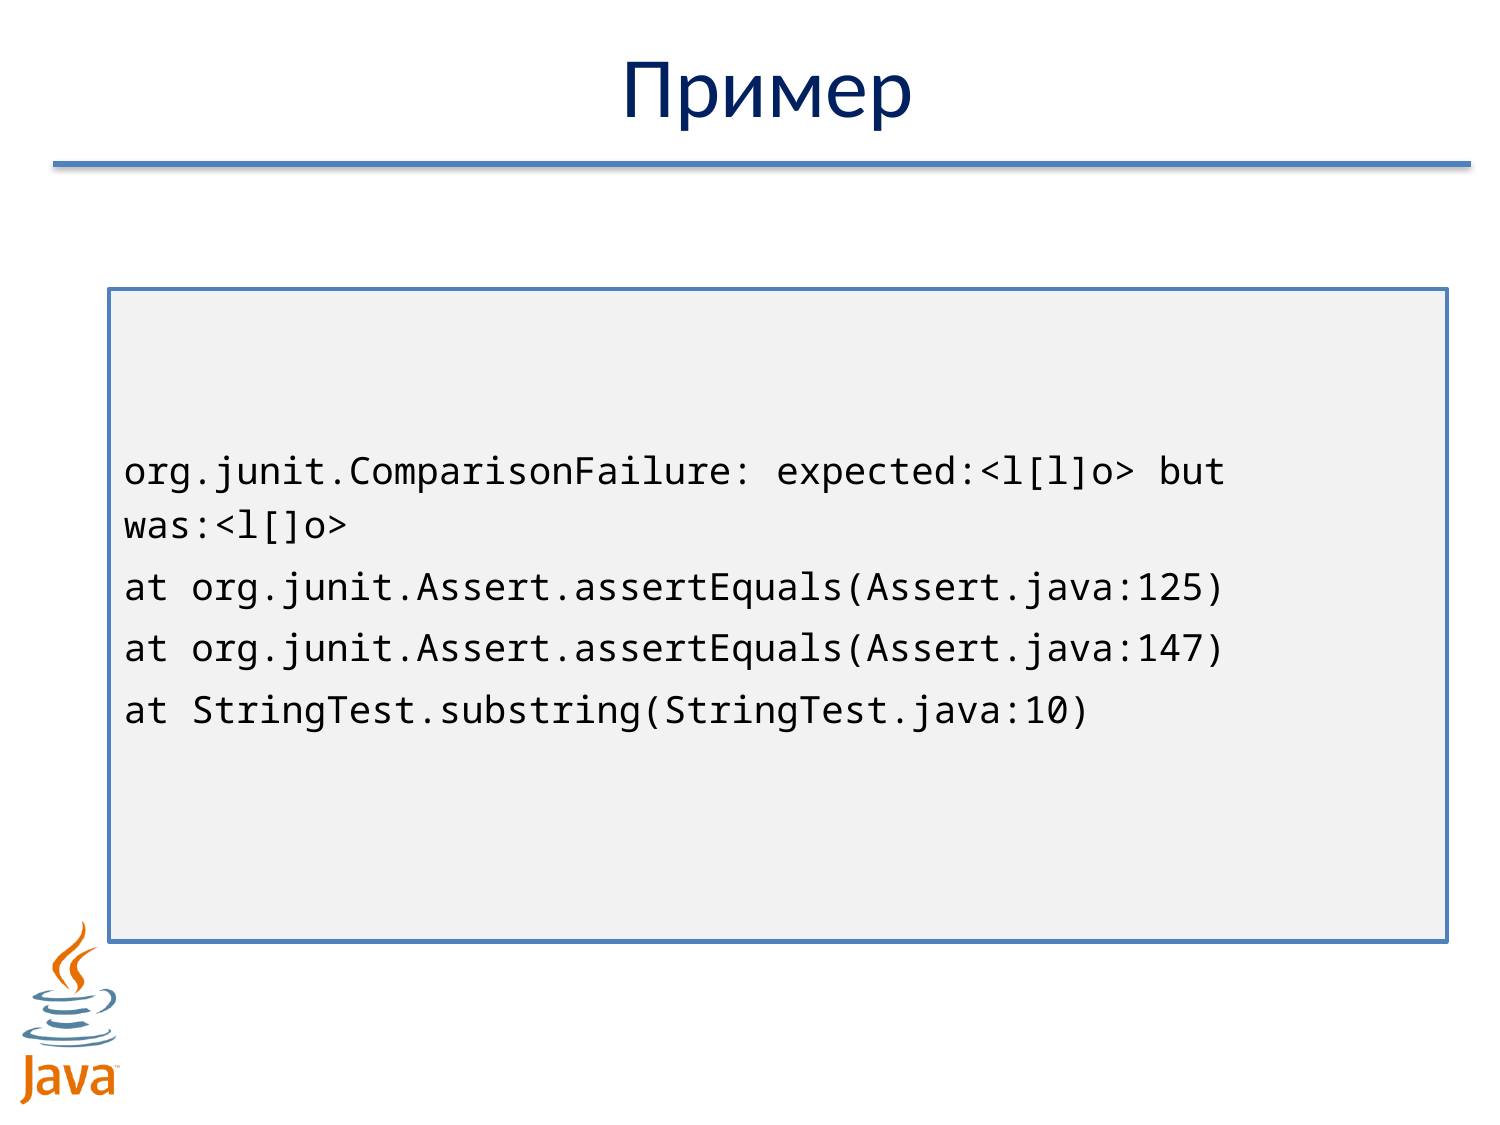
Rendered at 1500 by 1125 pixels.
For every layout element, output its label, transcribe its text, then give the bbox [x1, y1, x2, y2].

list org.junit.ComparisonFailure: expected:<l[l]o> but was:<l[]o> at org.junit.Assert.assertEquals(Assert.java:125) at org.junit.Assert.assertEquals(Assert.java:147) at StringTest.substring(StringTest.java:10) [107, 287, 1449, 944]
title Пример [88, 23, 1447, 143]
picture [17, 919, 120, 1106]
